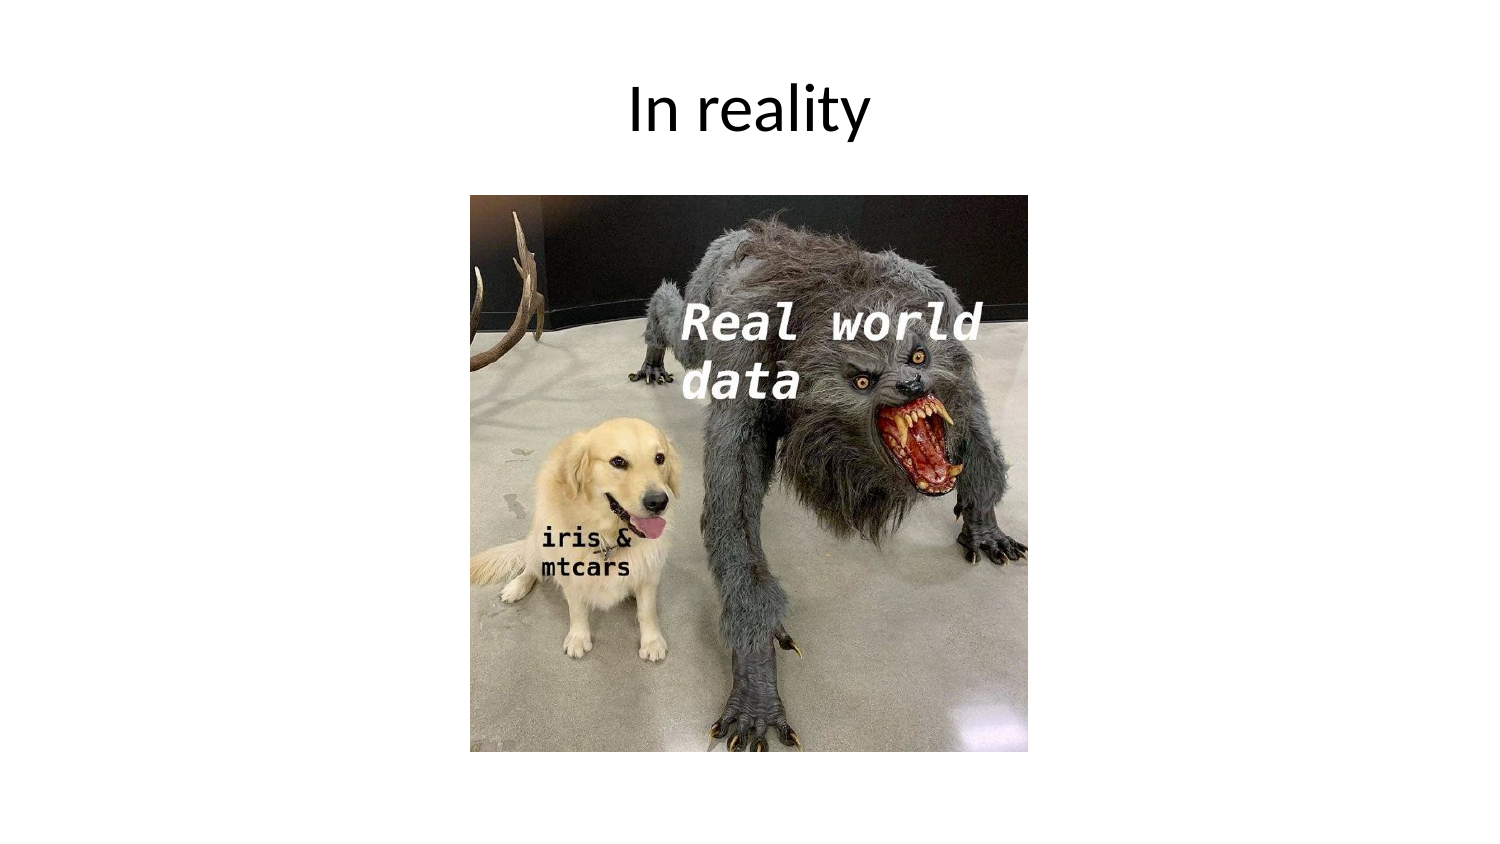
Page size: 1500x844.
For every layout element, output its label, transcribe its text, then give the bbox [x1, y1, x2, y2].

picture [470, 195, 1028, 753]
title In reality [75, 33, 1425, 175]
